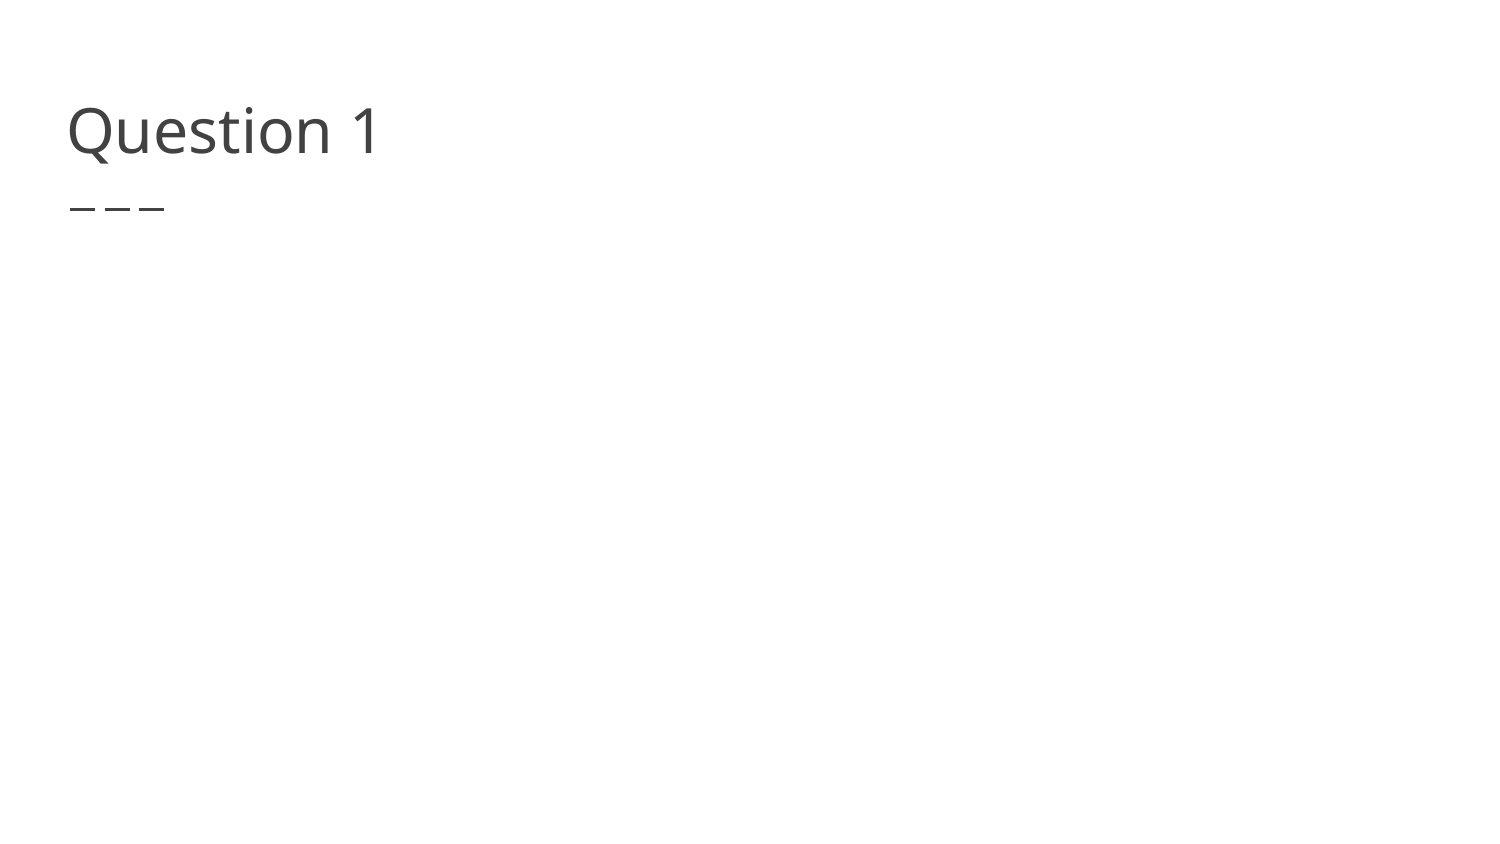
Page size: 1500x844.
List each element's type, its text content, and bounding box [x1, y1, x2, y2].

title Question 1 [51, 61, 1449, 182]
